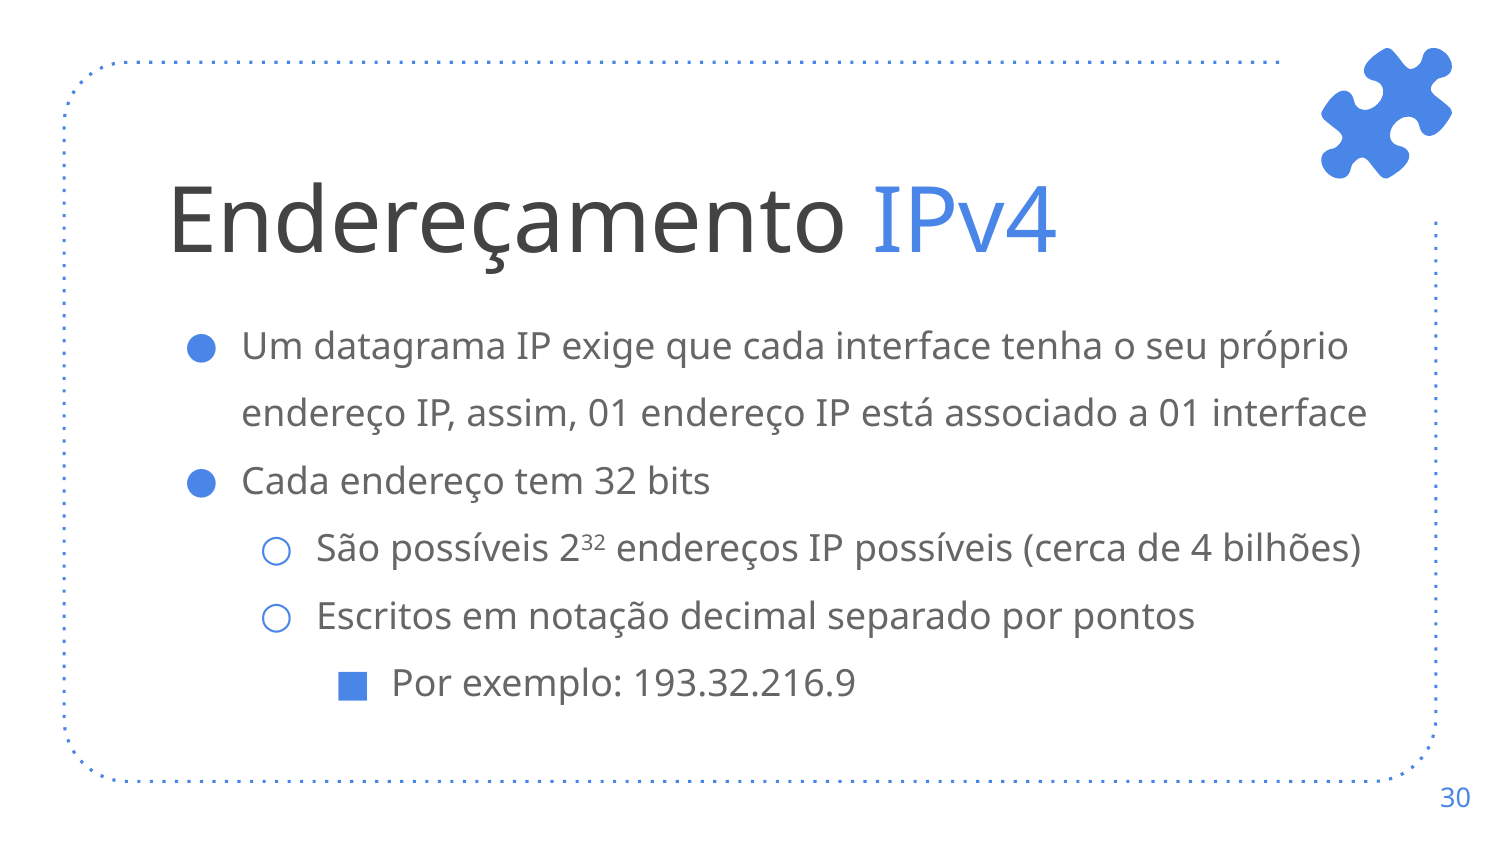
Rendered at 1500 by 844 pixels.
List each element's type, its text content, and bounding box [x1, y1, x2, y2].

slide_number ‹#› [1411, 753, 1500, 844]
title Endereçamento IPv4 [151, 146, 1278, 284]
list Um datagrama IP exige que cada interface tenha o seu próprio endereço IP, assim, 01 endereço IP está associado a 01 interface Cada endereço tem 32 bits São possíveis 232 endereços IP possíveis (cerca de 4 bilhões) Escritos em notação decimal separado por pontos Por exemplo: 193.32.216.9 [151, 284, 1412, 673]
text_box [1321, 47, 1452, 179]
